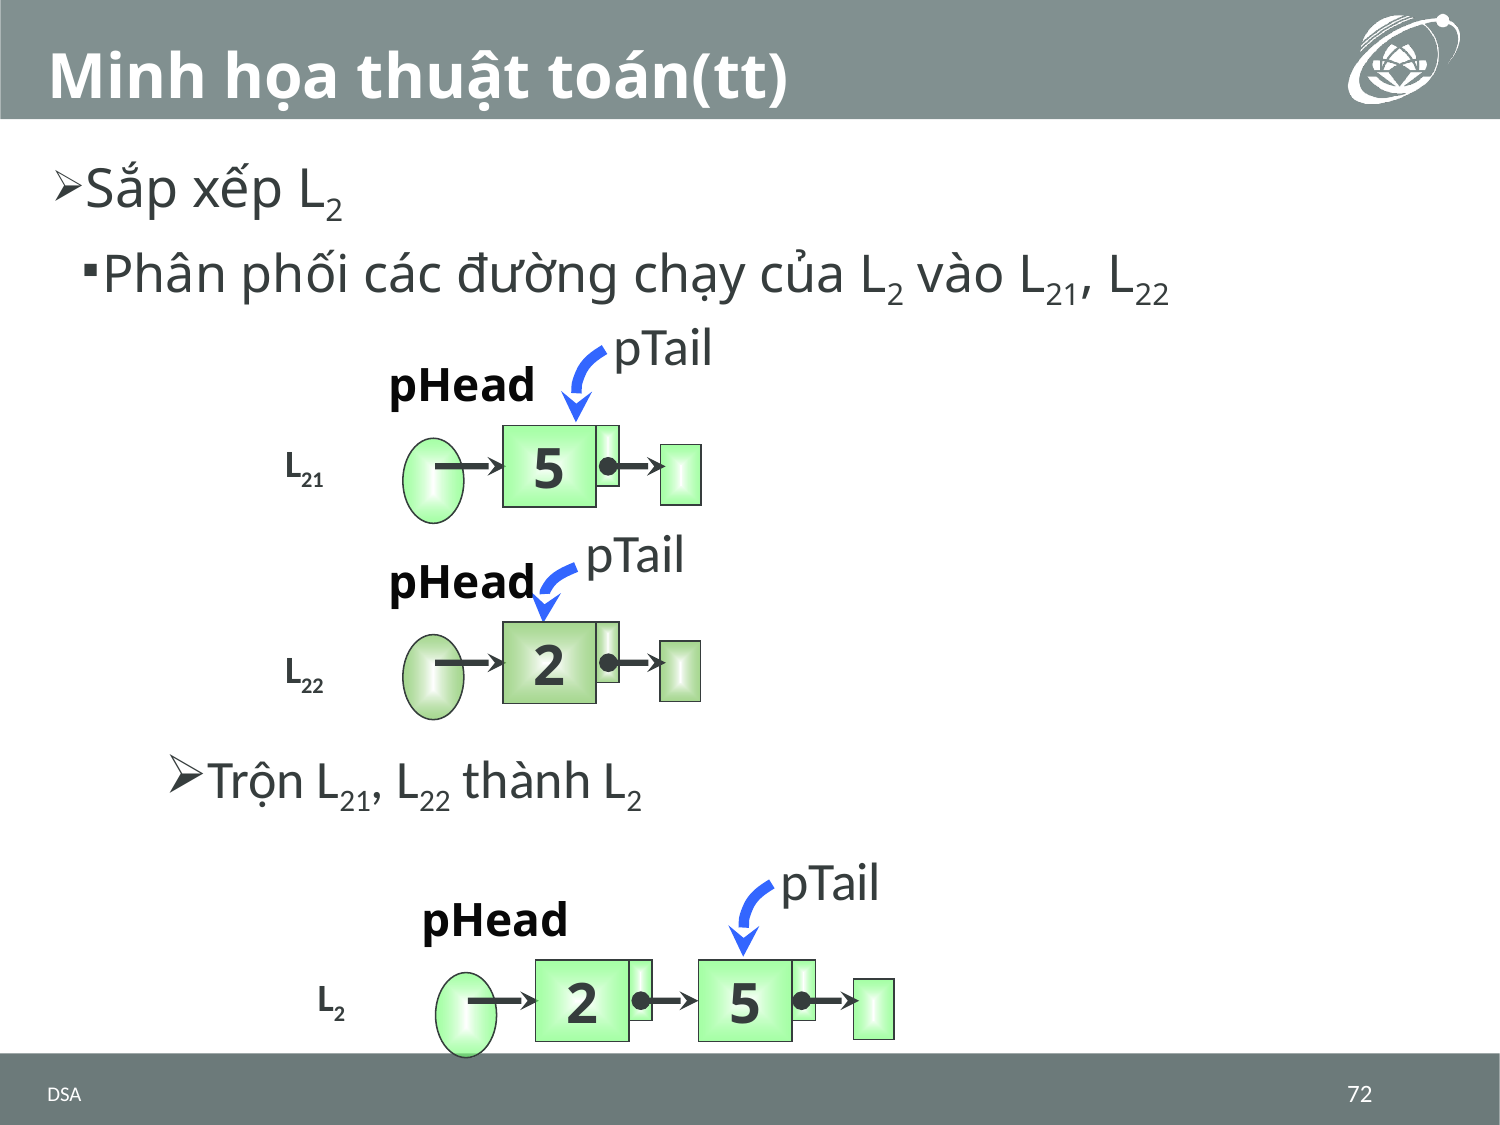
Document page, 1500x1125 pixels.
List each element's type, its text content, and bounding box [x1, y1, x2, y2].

slide_number 72 [1270, 1073, 1388, 1113]
title Minh họa thuật toán(tt) [32, 0, 1468, 120]
list Sắp xếp L2 Phân phối các đường chạy của L2 vào L21, L22 [32, 146, 1468, 1054]
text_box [270, 518, 701, 720]
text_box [302, 846, 894, 1058]
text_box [270, 311, 724, 524]
text_box Trộn L21, L22 thành L2 [150, 737, 1383, 826]
footer DSA [32, 1073, 1075, 1113]
